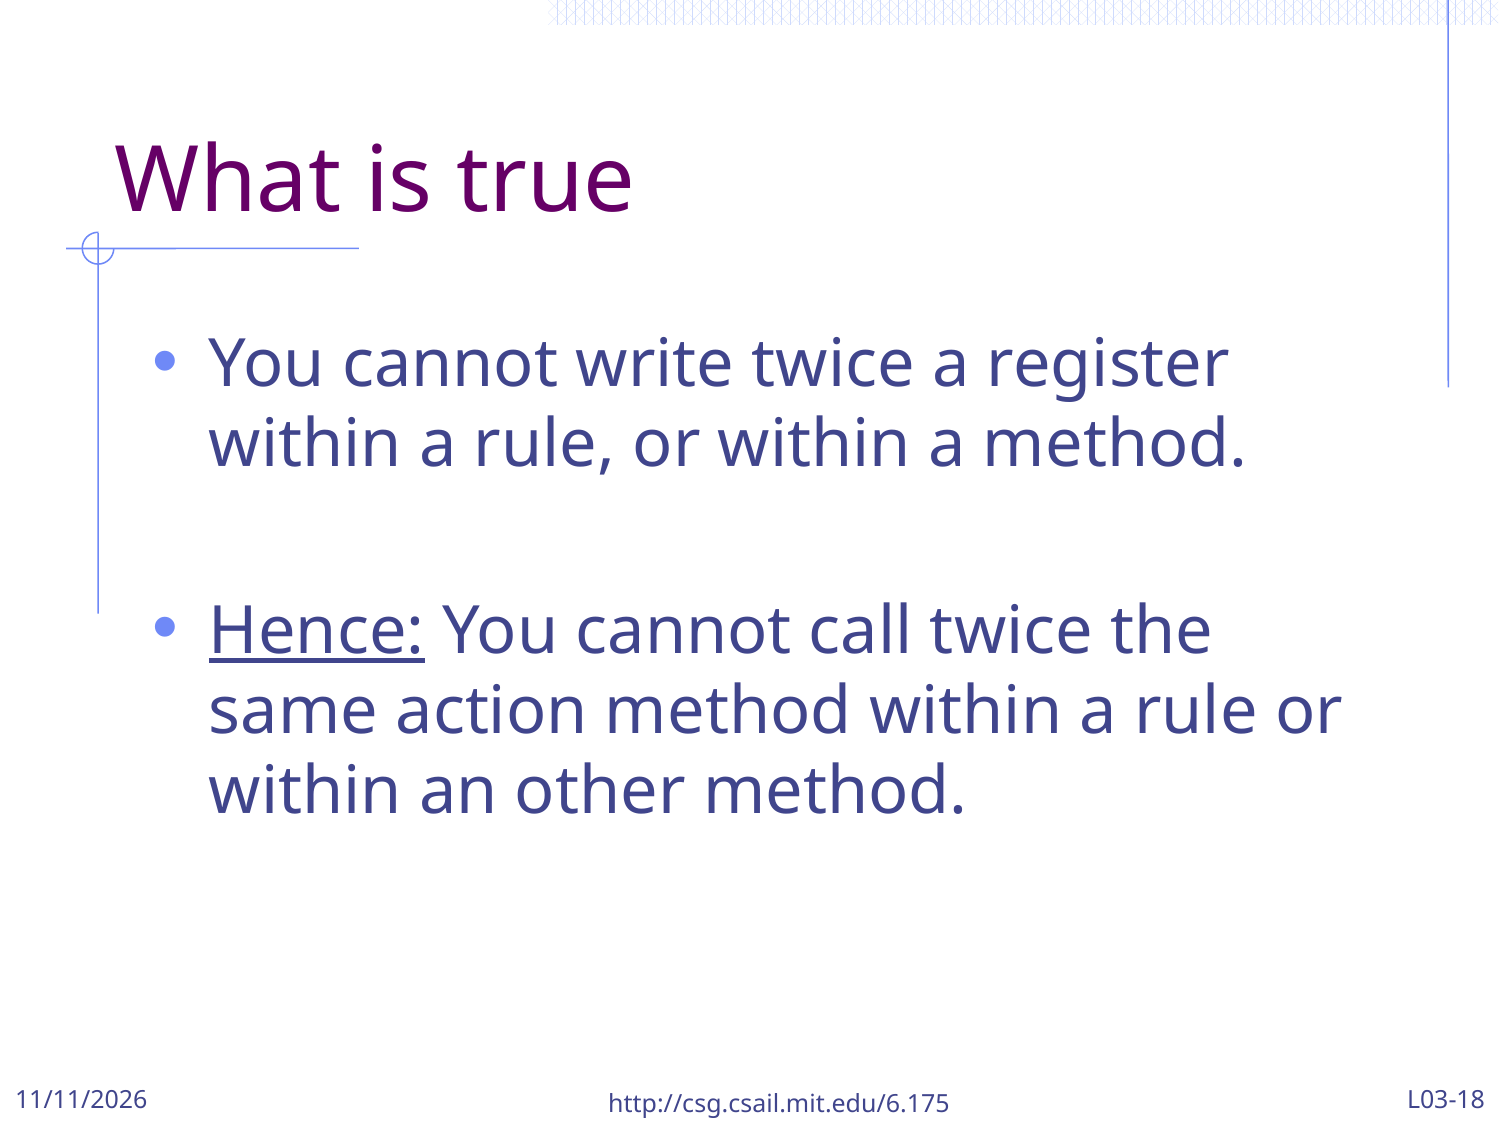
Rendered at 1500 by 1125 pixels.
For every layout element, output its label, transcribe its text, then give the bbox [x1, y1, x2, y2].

title What is true [99, 49, 1376, 238]
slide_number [0, 1049, 313, 1125]
footer http://csg.csail.mit.edu/6.175 [508, 1049, 1051, 1125]
list You cannot write twice a register within a rule, or within a method. Hence: You cannot call twice the same action method within a rule or within an other method. [137, 312, 1413, 988]
slide_number L03-18 [1187, 1049, 1500, 1125]
